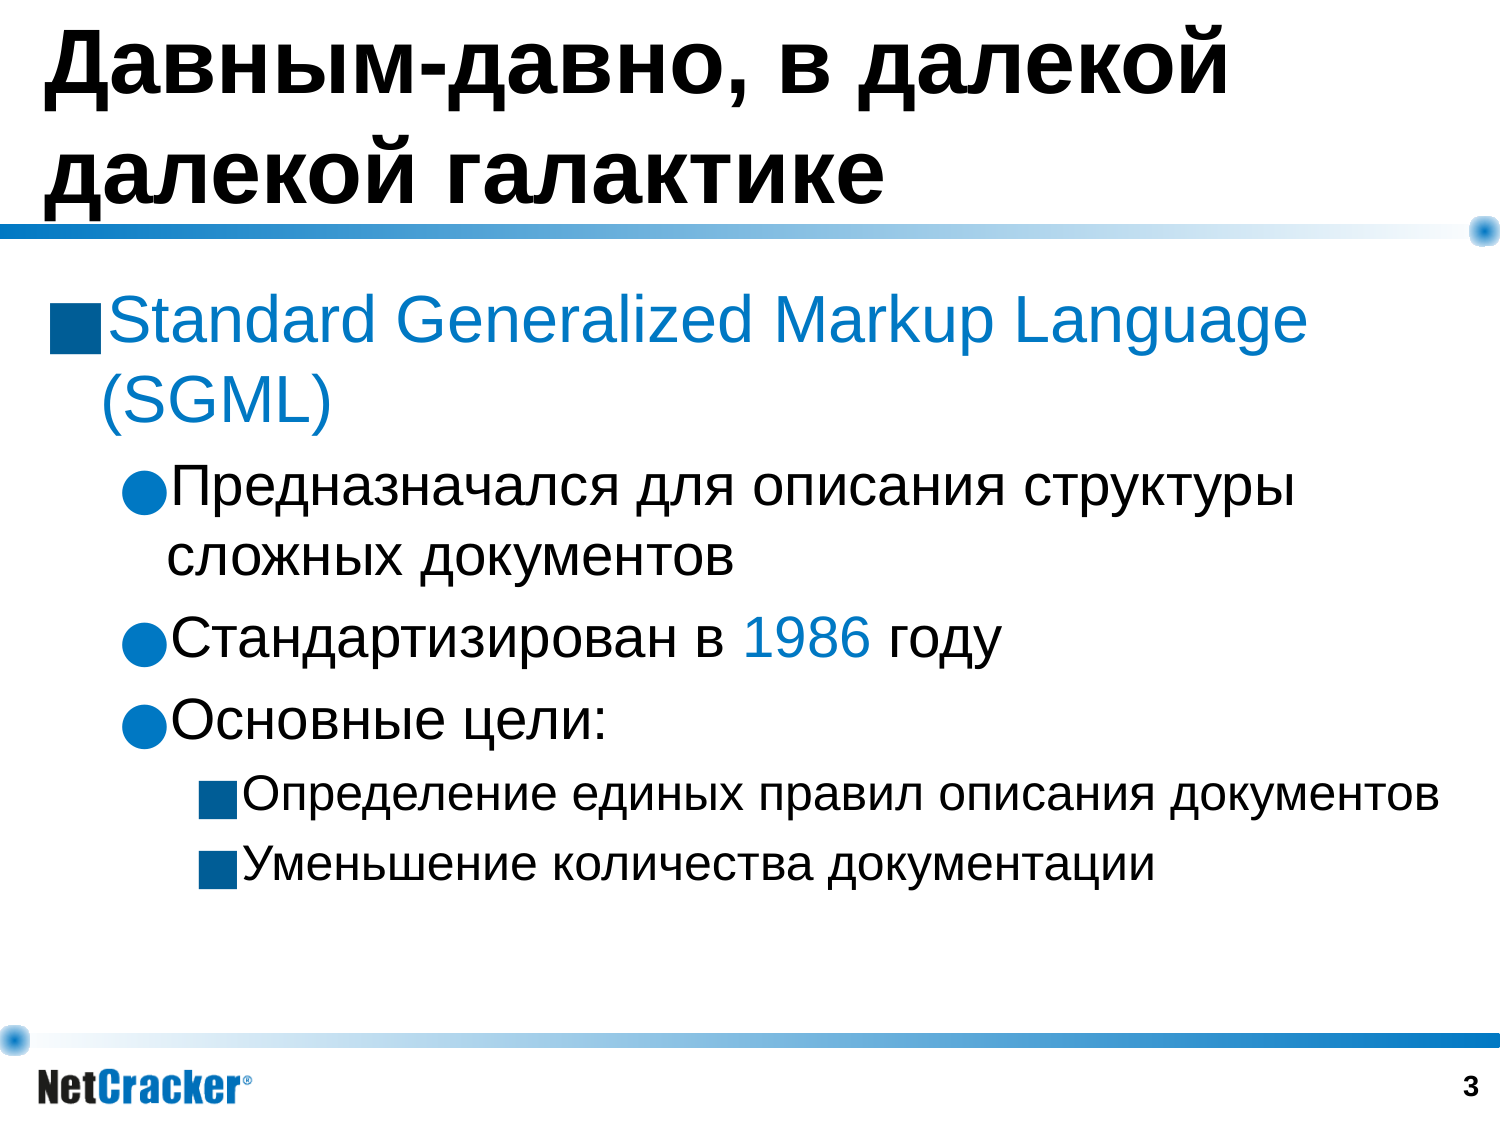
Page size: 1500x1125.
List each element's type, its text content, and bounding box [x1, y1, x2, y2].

picture [34, 1063, 256, 1118]
list Standard Generalized Markup Language (SGML) Предназначался для описания структуры сложных документов Стандартизирован в 1986 году Основные цели: Определение единых правил описания документов Уменьшение количества документации [29, 268, 1470, 1004]
title Давным-давно, в далекой далекой галактике [29, 0, 1470, 225]
slide_number ‹#› [1144, 1034, 1495, 1110]
